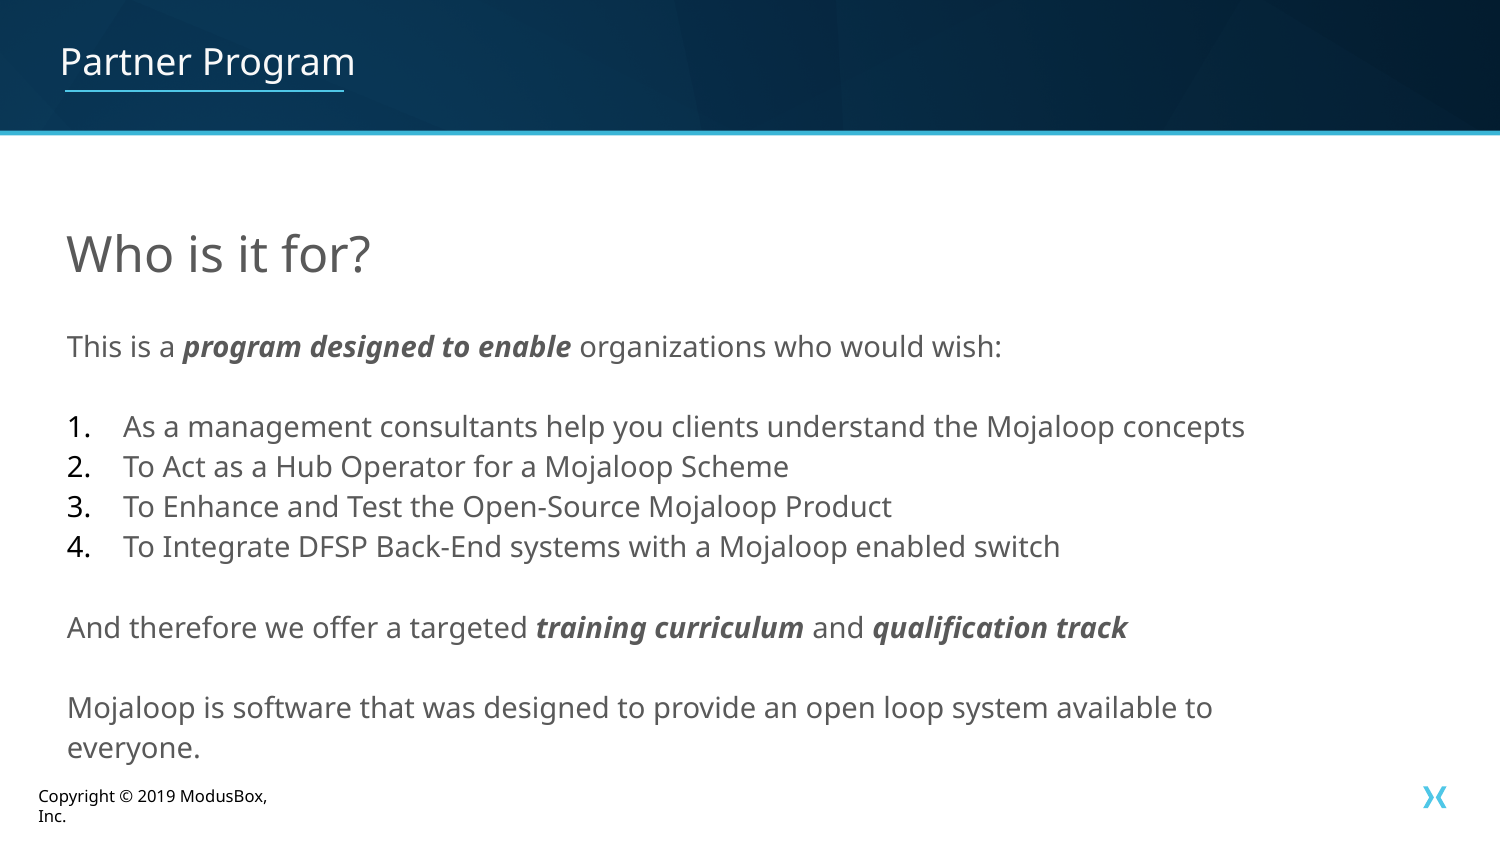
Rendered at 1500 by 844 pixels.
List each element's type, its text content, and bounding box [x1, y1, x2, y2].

picture [0, 0, 1500, 130]
title Partner Program [44, 0, 1443, 129]
text_box Who is it for? This is a program designed to enable organizations who would wish: As a management consultants help you clients understand the Mojaloop concepts To Act as a Hub Operator for a Mojaloop Scheme To Enhance and Test the Open-Source Mojaloop Product To Integrate DFSP Back-End systems with a Mojaloop enabled switch And therefore we offer a targeted training curriculum and qualification track Mojaloop is software that was designed to provide an open loop system available to everyone. [51, 163, 1367, 760]
